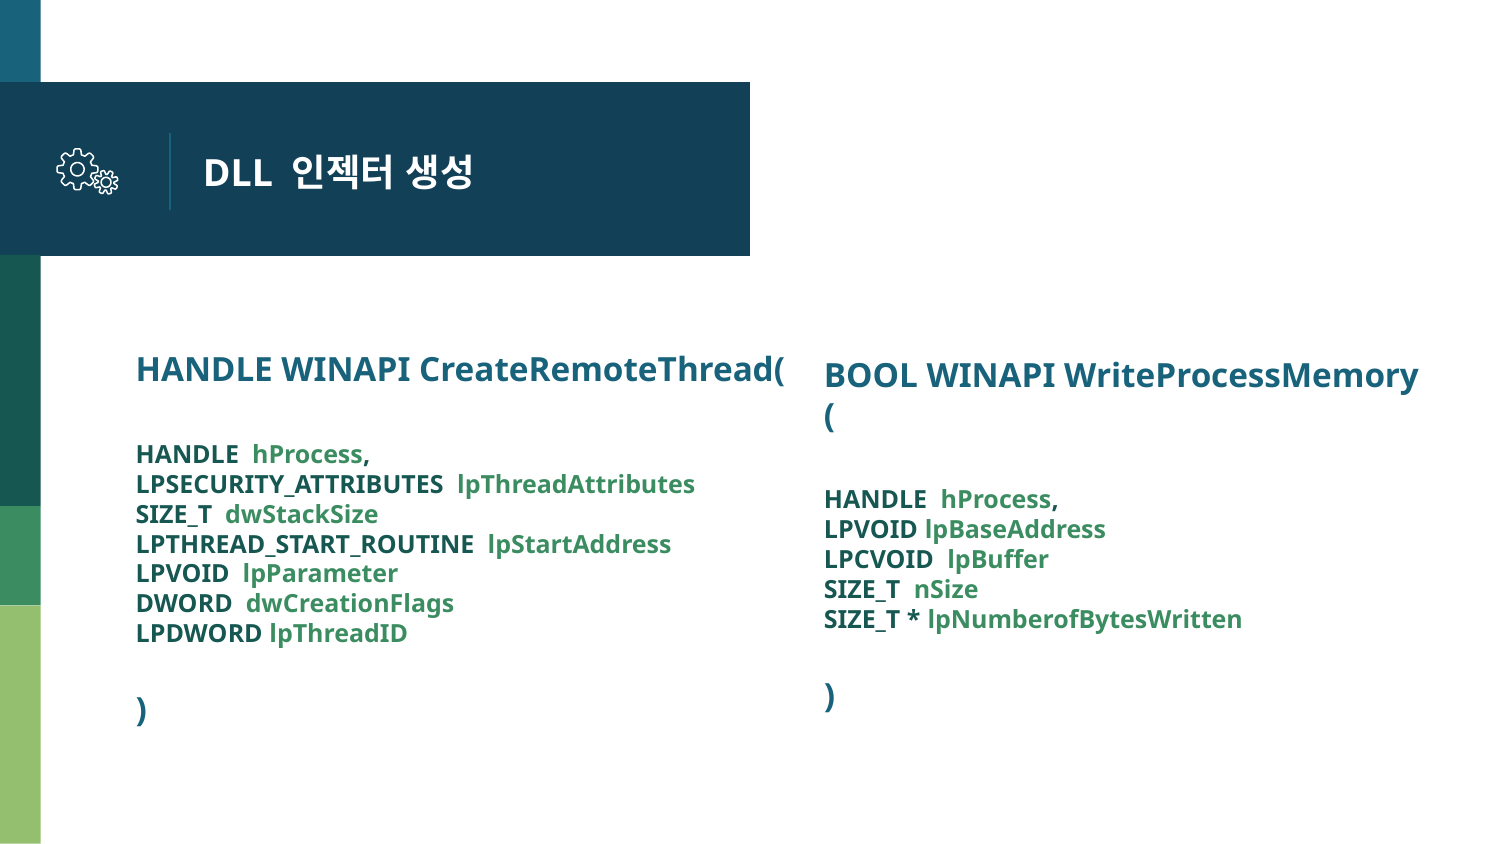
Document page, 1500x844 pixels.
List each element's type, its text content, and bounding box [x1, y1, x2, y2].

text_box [56, 148, 118, 195]
title DLL 인젝터 생성 [187, 87, 715, 256]
text_box HANDLE WINAPI CreateRemoteThread( HANDLE hProcess, LPSECURITY_ATTRIBUTES lpThreadAttributes SIZE_T dwStackSize LPTHREAD_START_ROUTINE lpStartAddress LPVOID lpParameter DWORD dwCreationFlags LPDWORD lpThreadID ) [120, 333, 818, 771]
text_box BOOL WINAPI WriteProcessMemory ( HANDLE hProcess, LPVOID lpBaseAddress LPCVOID lpBuffer SIZE_T nSize SIZE_T * lpNumberofBytesWritten ) [818, 339, 1436, 694]
